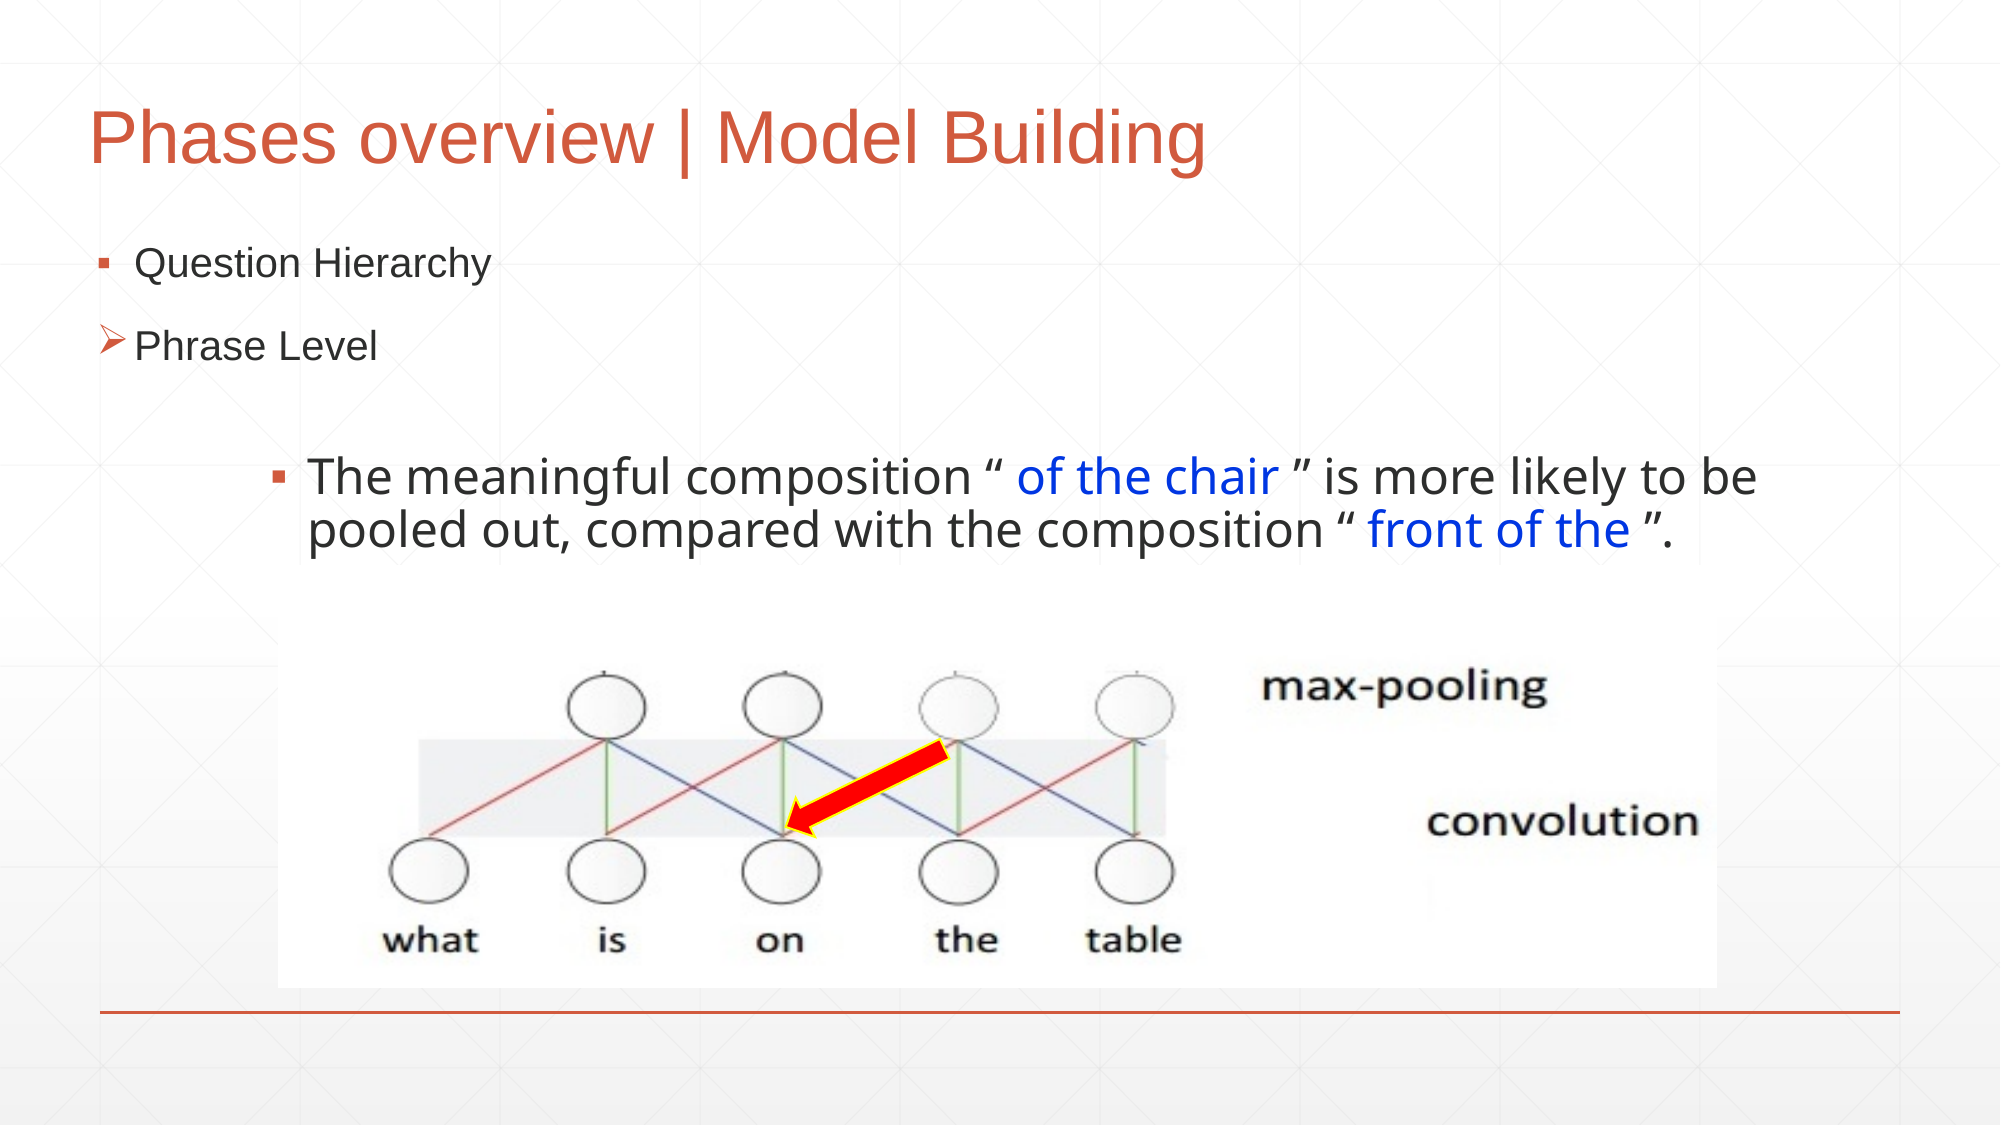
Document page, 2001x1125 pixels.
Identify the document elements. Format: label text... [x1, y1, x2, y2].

text_box The meaningful composition “ of the chair ” is more likely to be pooled out, compared with the composition “ front of the ”. [255, 444, 1929, 626]
title Phases overview | Model Building [73, 79, 1649, 268]
picture [278, 565, 1717, 988]
list Question Hierarchy Phrase Level [81, 234, 1913, 945]
